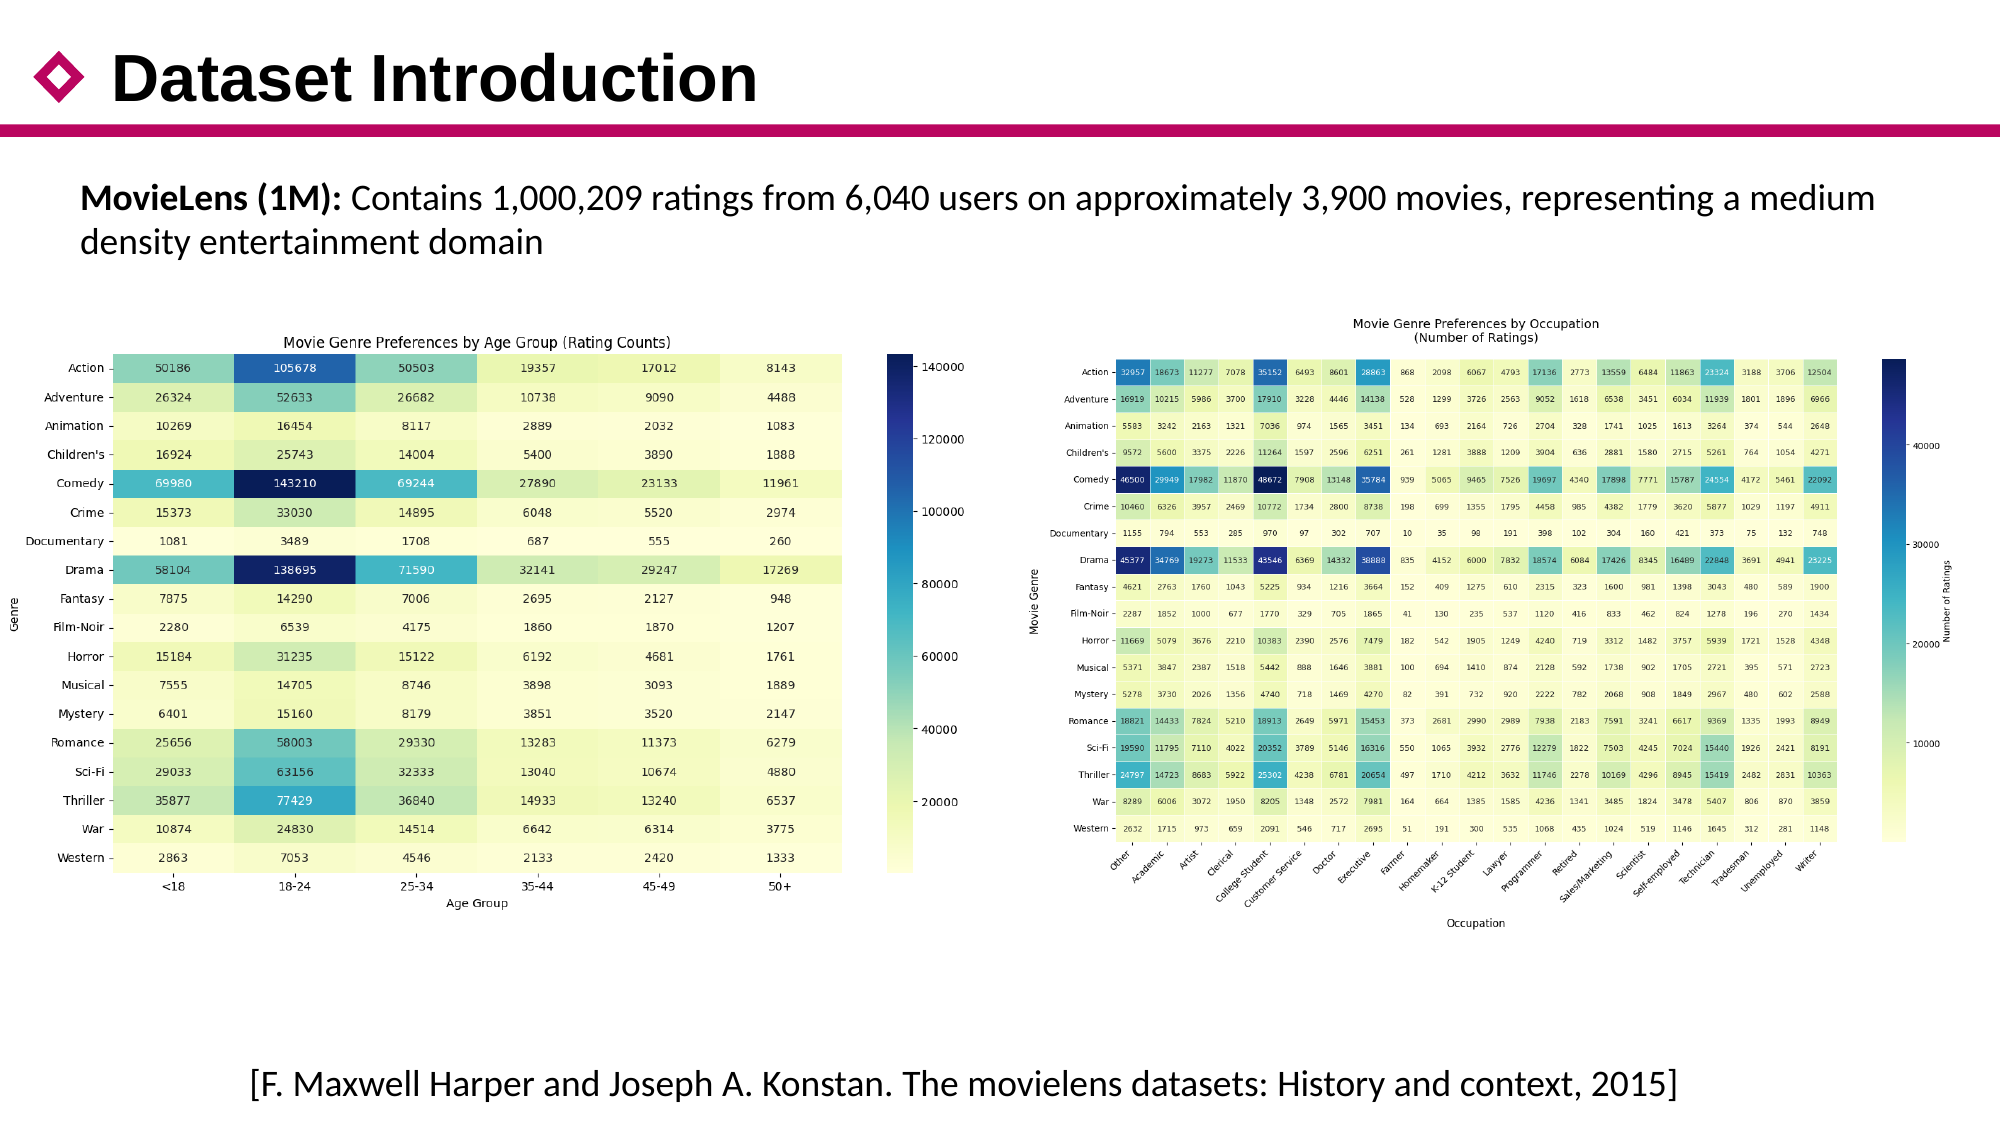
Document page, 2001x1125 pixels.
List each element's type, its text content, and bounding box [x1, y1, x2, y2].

text_box [0, 123, 2000, 138]
text_box Dataset Introduction [97, 27, 1695, 122]
slide_number [1497, 1042, 1948, 1103]
picture [0, 327, 974, 917]
picture [1023, 312, 1959, 936]
text_box [F. Maxwell Harper and Joseph A. Konstan. The movielens datasets: History and context, 2015] [234, 1051, 1714, 1112]
text_box [38, 56, 80, 98]
text_box MovieLens (1M): Contains 1,000,209 ratings from 6,040 users on approximately 3,900 movies, representing a medium density entertainment domain [65, 165, 1958, 270]
